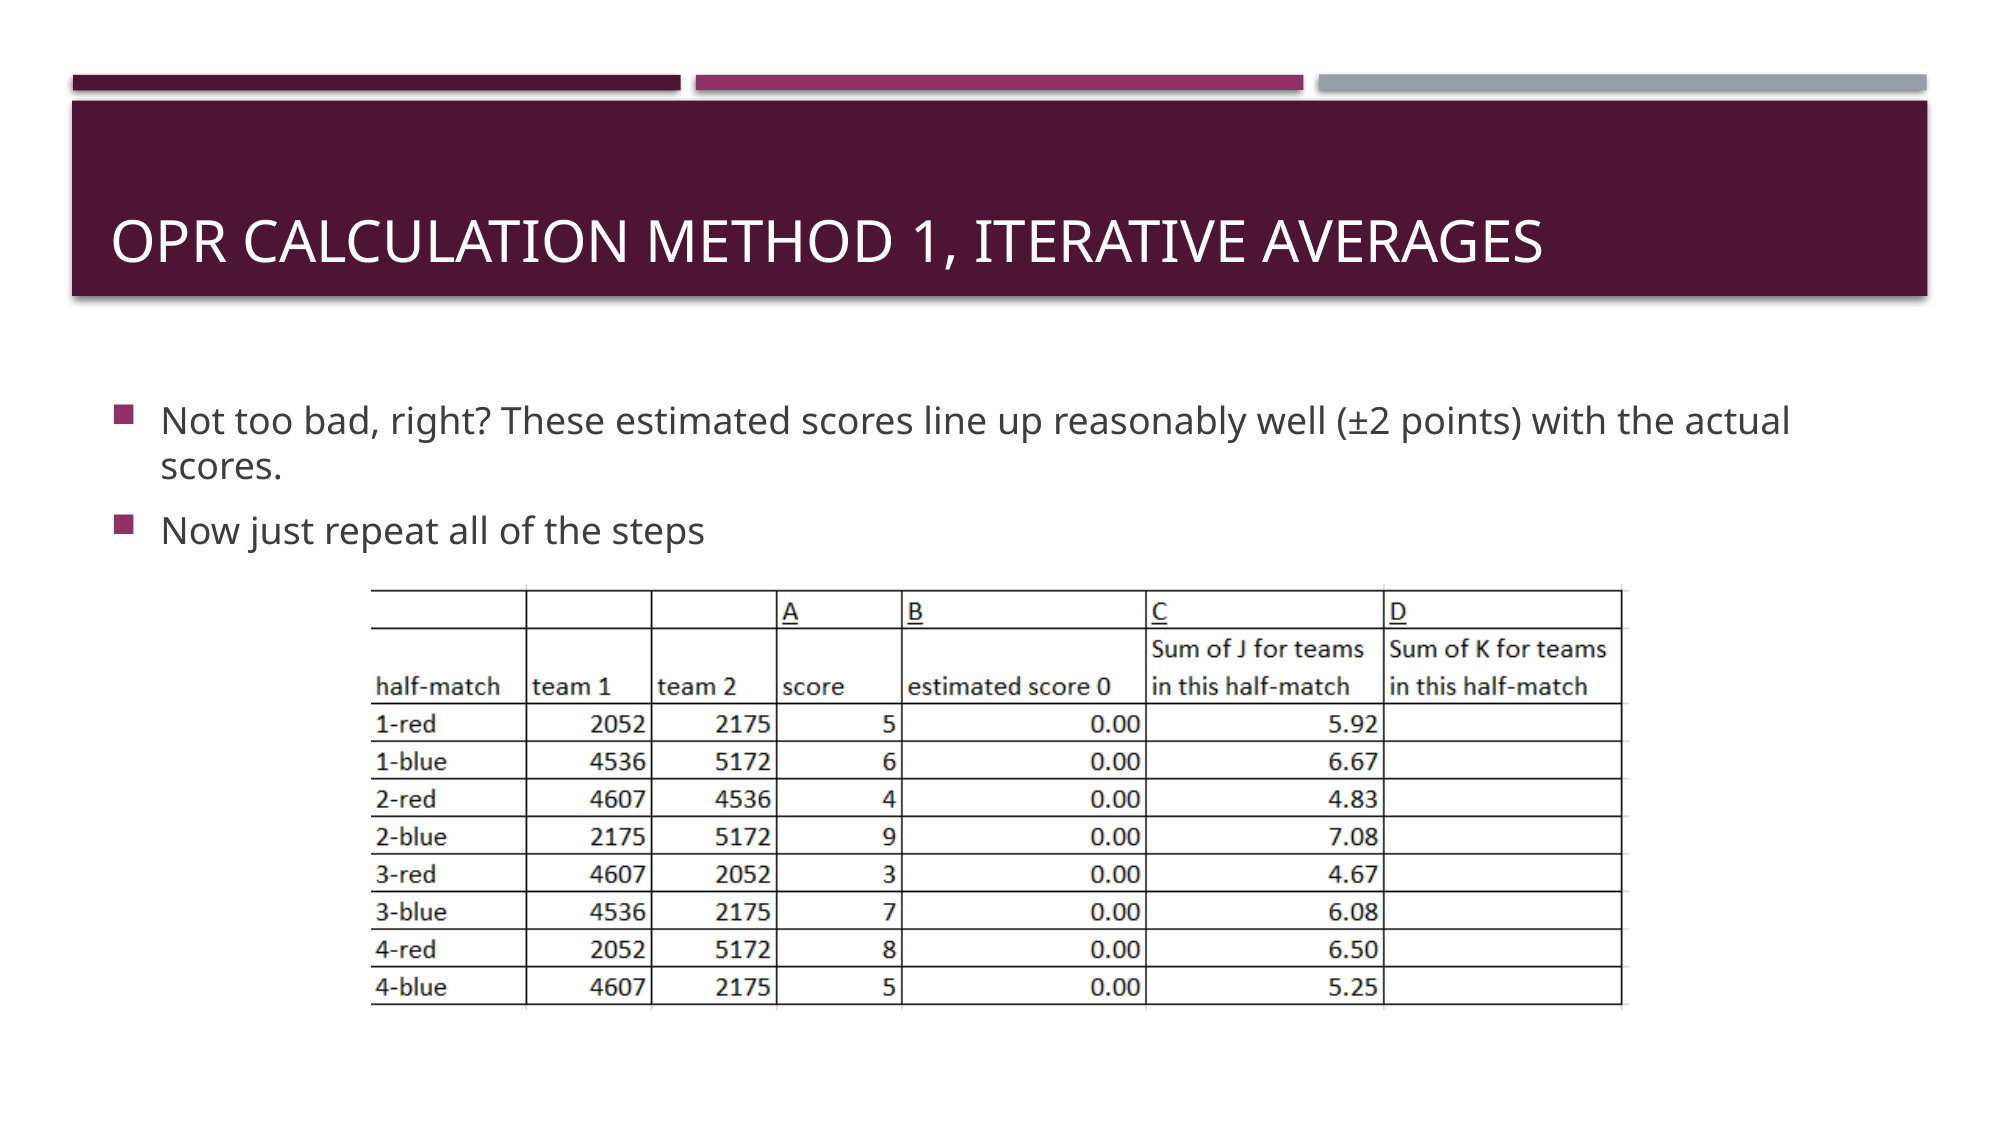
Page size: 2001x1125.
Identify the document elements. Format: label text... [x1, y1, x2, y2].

title OpR calculation method 1, iterative averages [95, 115, 1905, 282]
list Not too bad, right? These estimated scores line up reasonably well (±2 points) with the actual scores. Now just repeat all of the steps [95, 357, 1905, 591]
picture [371, 584, 1629, 1011]
